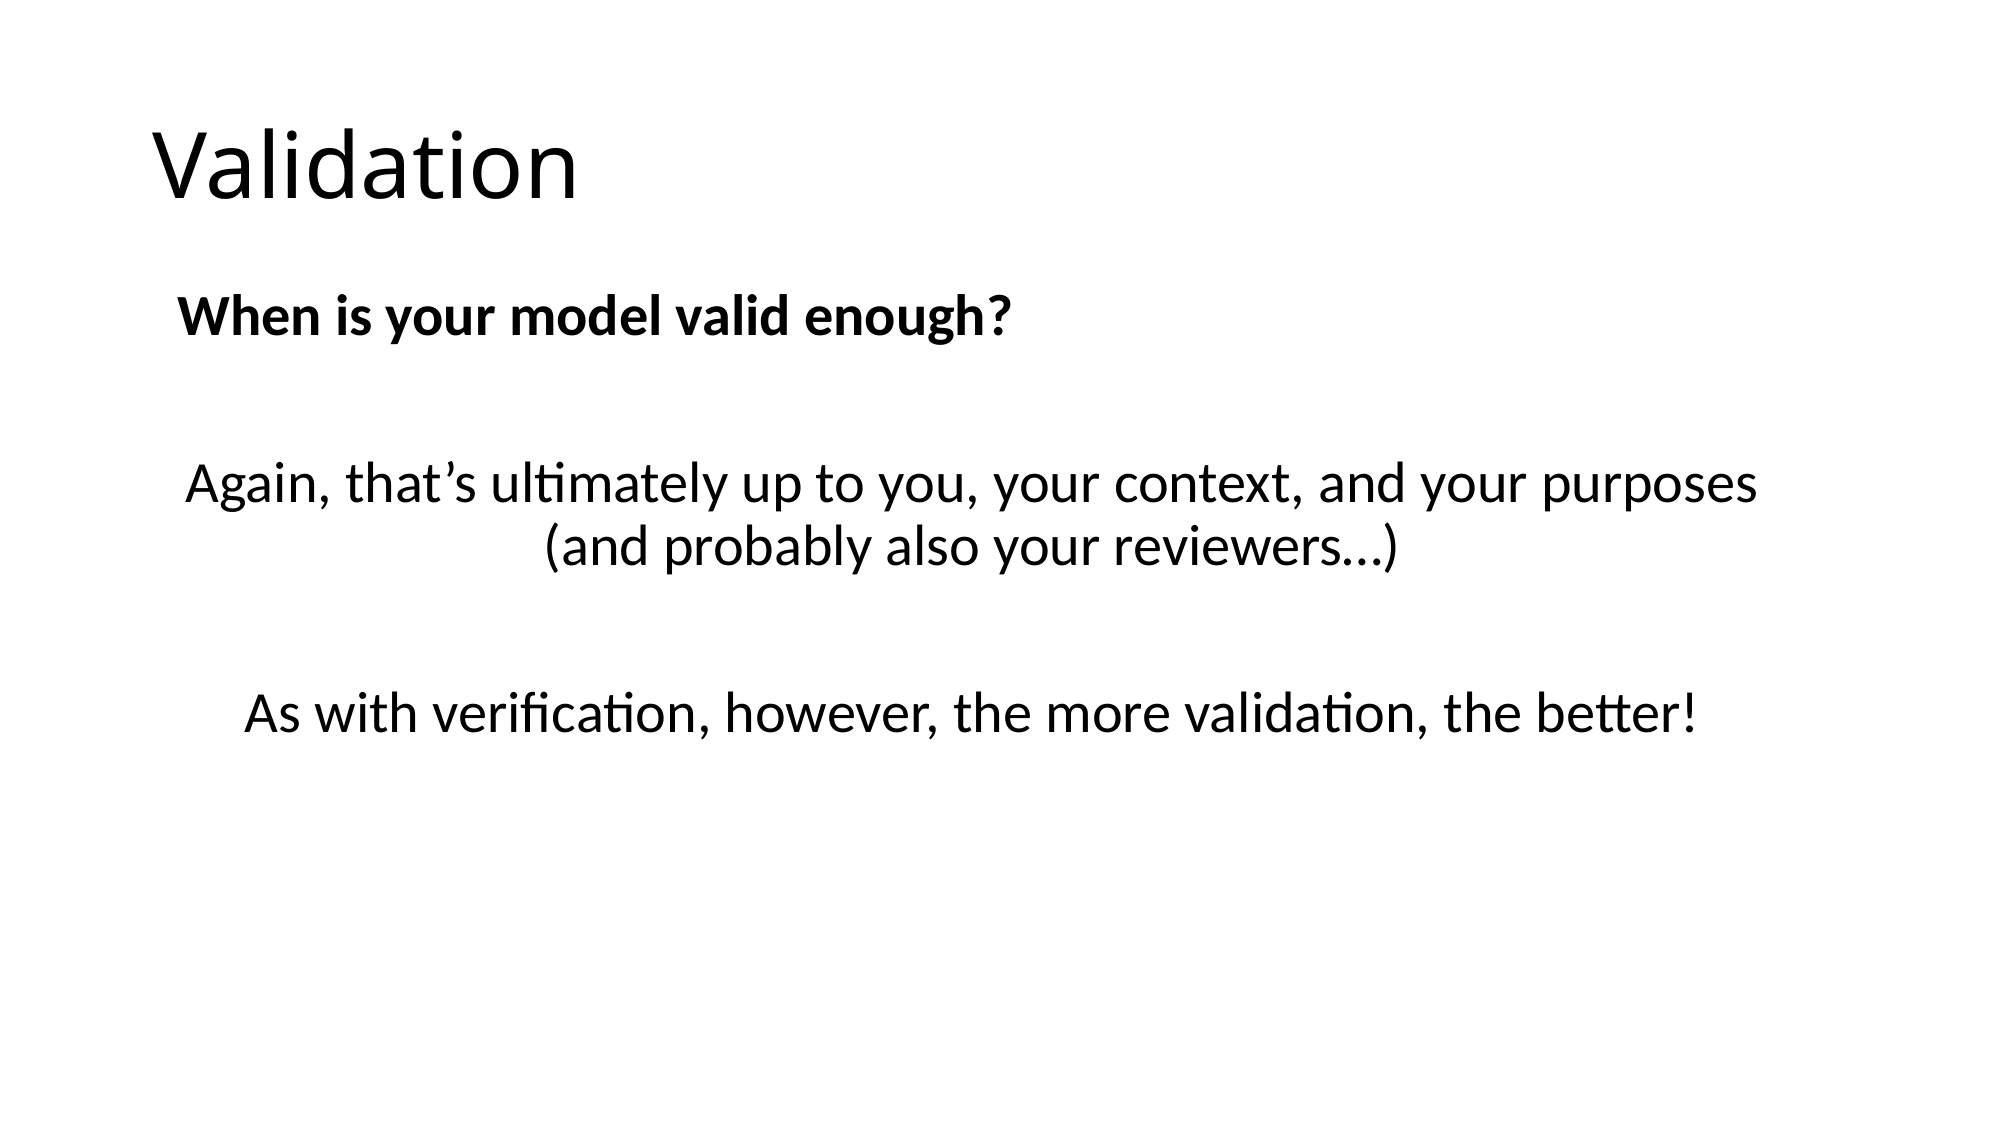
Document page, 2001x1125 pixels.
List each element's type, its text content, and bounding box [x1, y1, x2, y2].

title Validation [137, 59, 1863, 278]
list When is your model valid enough? Again, that’s ultimately up to you, your context, and your purposes (and probably also your reviewers…) As with verification, however, the more validation, the better! [162, 277, 1783, 992]
